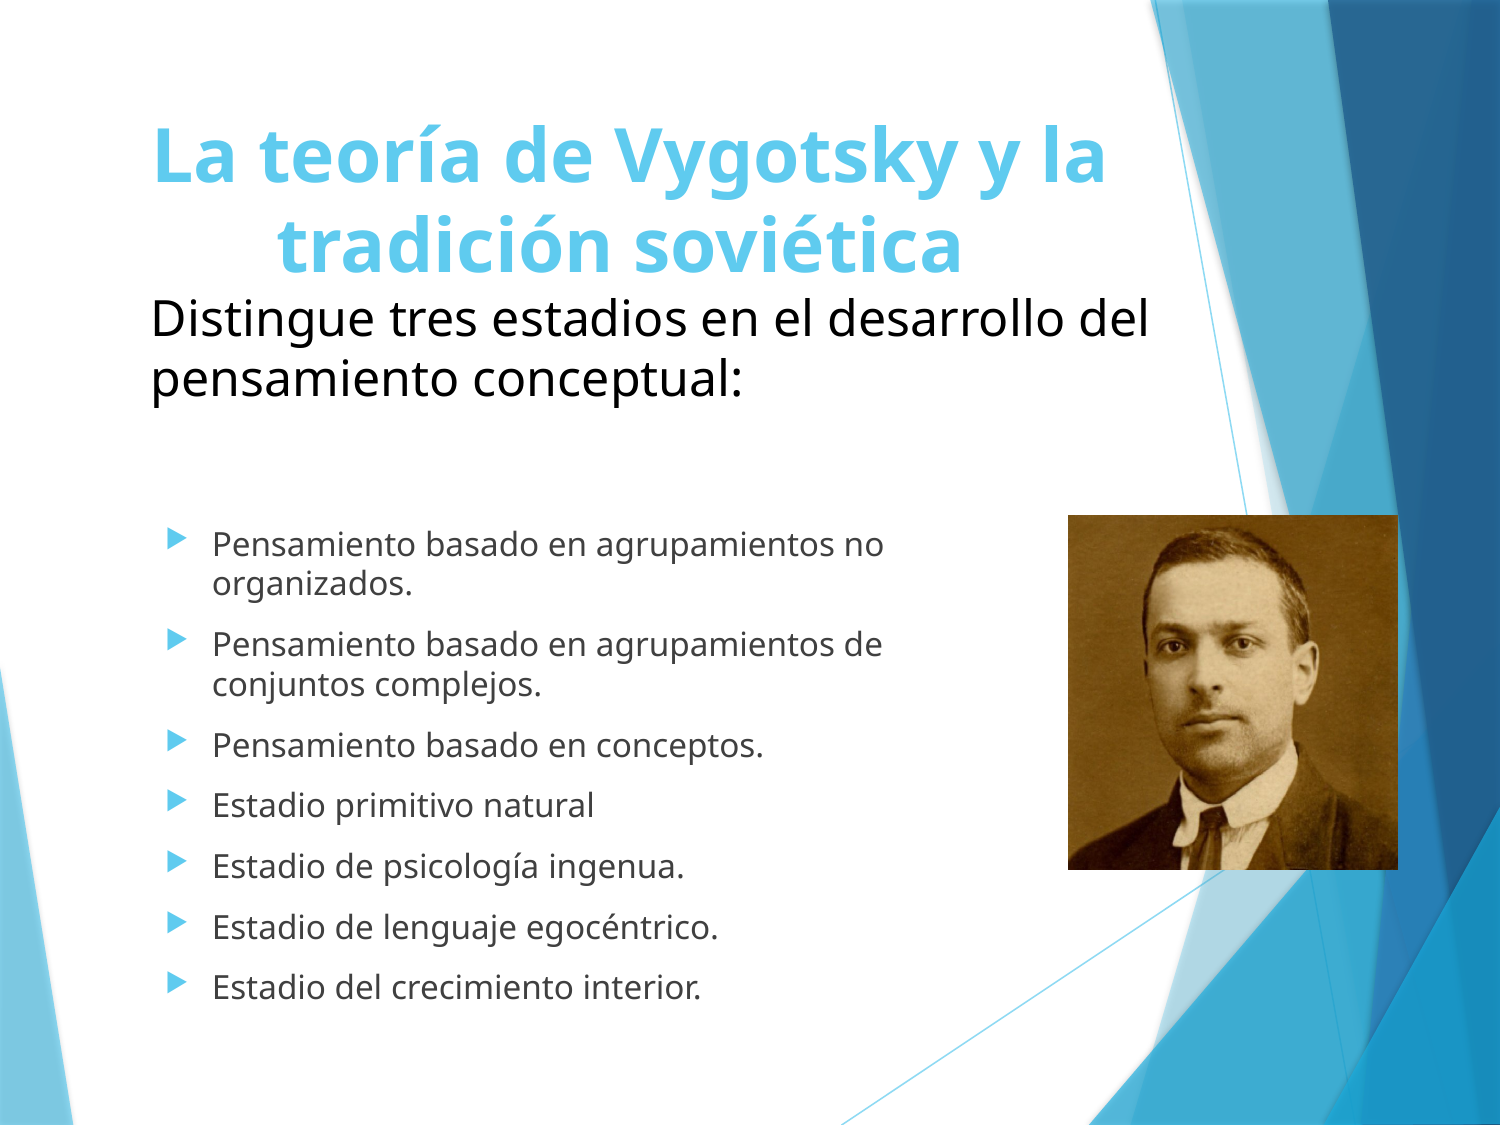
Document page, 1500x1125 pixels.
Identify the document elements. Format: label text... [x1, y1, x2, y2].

title La teoría de Vygotsky y la tradición soviética [99, 99, 1142, 317]
list Pensamiento basado en agrupamientos no organizados. Pensamiento basado en agrupamientos de conjuntos complejos. Pensamiento basado en conceptos. Estadio primitivo natural Estadio de psicología ingenua. Estadio de lenguaje egocéntrico. Estadio del crecimiento interior. [75, 515, 1046, 1062]
picture [1068, 514, 1399, 871]
text_box Distingue tres estadios en el desarrollo del pensamiento conceptual: [135, 278, 1398, 459]
